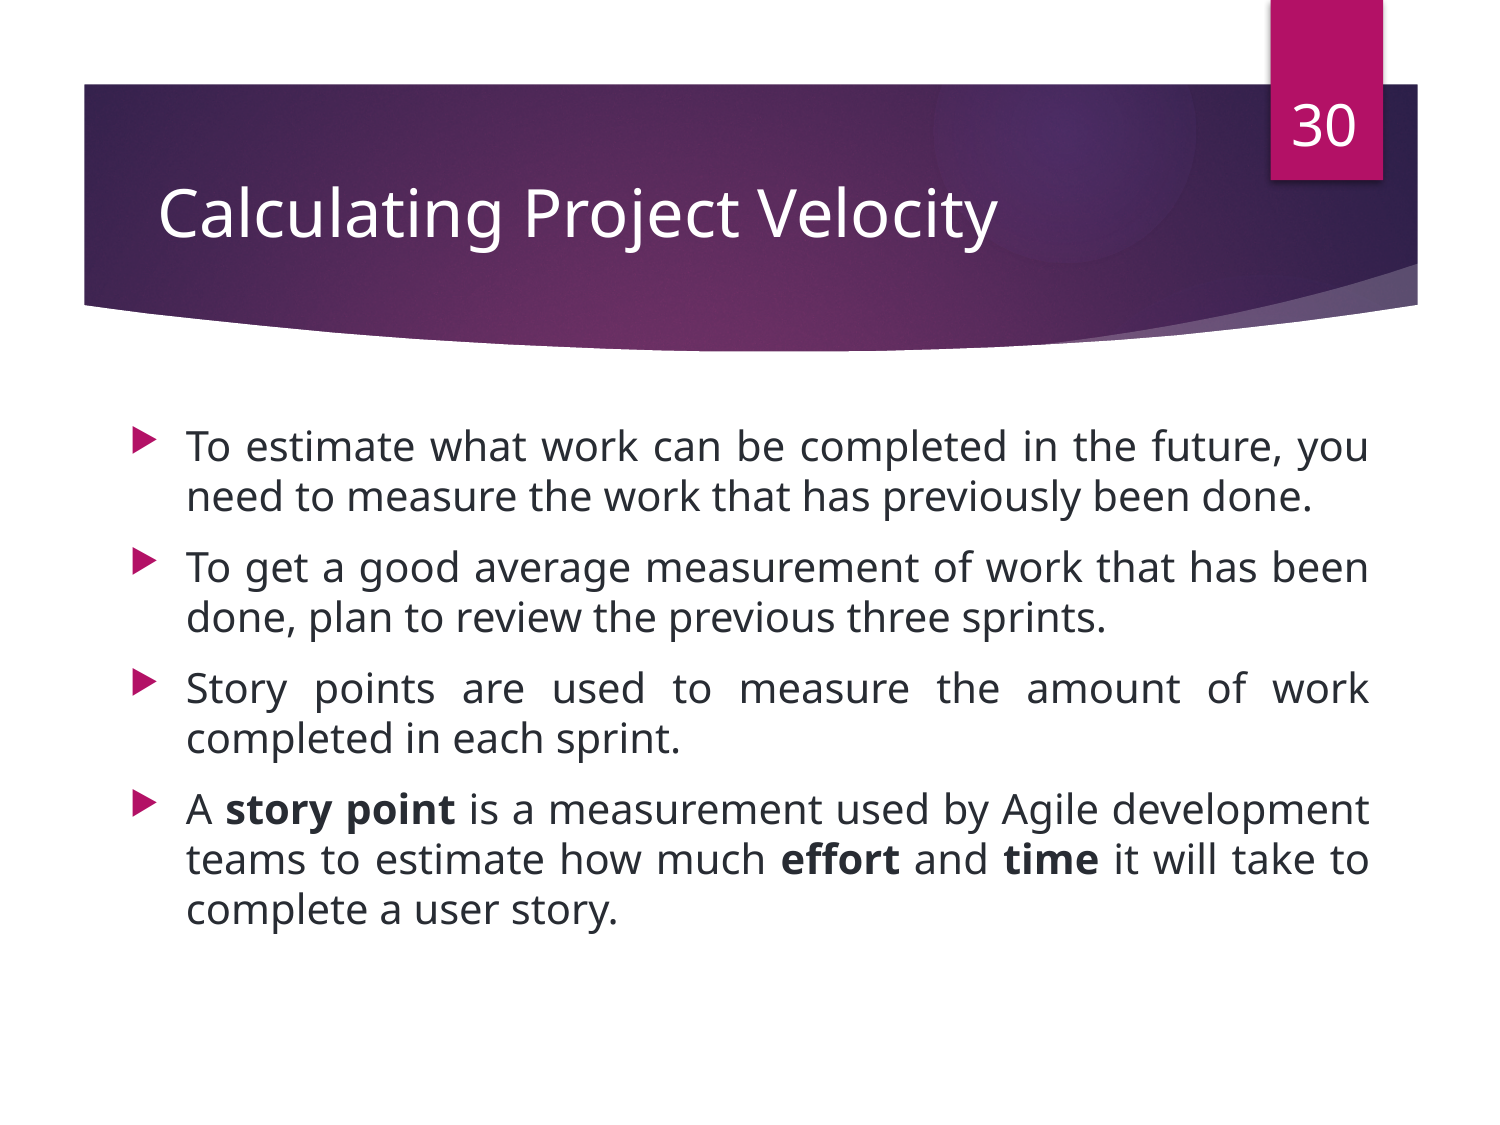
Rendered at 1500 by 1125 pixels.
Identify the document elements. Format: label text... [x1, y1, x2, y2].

list To estimate what work can be completed in the future, you need to measure the work that has previously been done. To get a good average measurement of work that has been done, plan to review the previous three sprints. Story points are used to measure the amount of work completed in each sprint. A story point is a measurement used by Agile development teams to estimate how much effort and time it will take to complete a user story. [114, 412, 1386, 992]
title Calculating Project Velocity [142, 152, 1183, 269]
slide_number 30 [1259, 48, 1390, 175]
